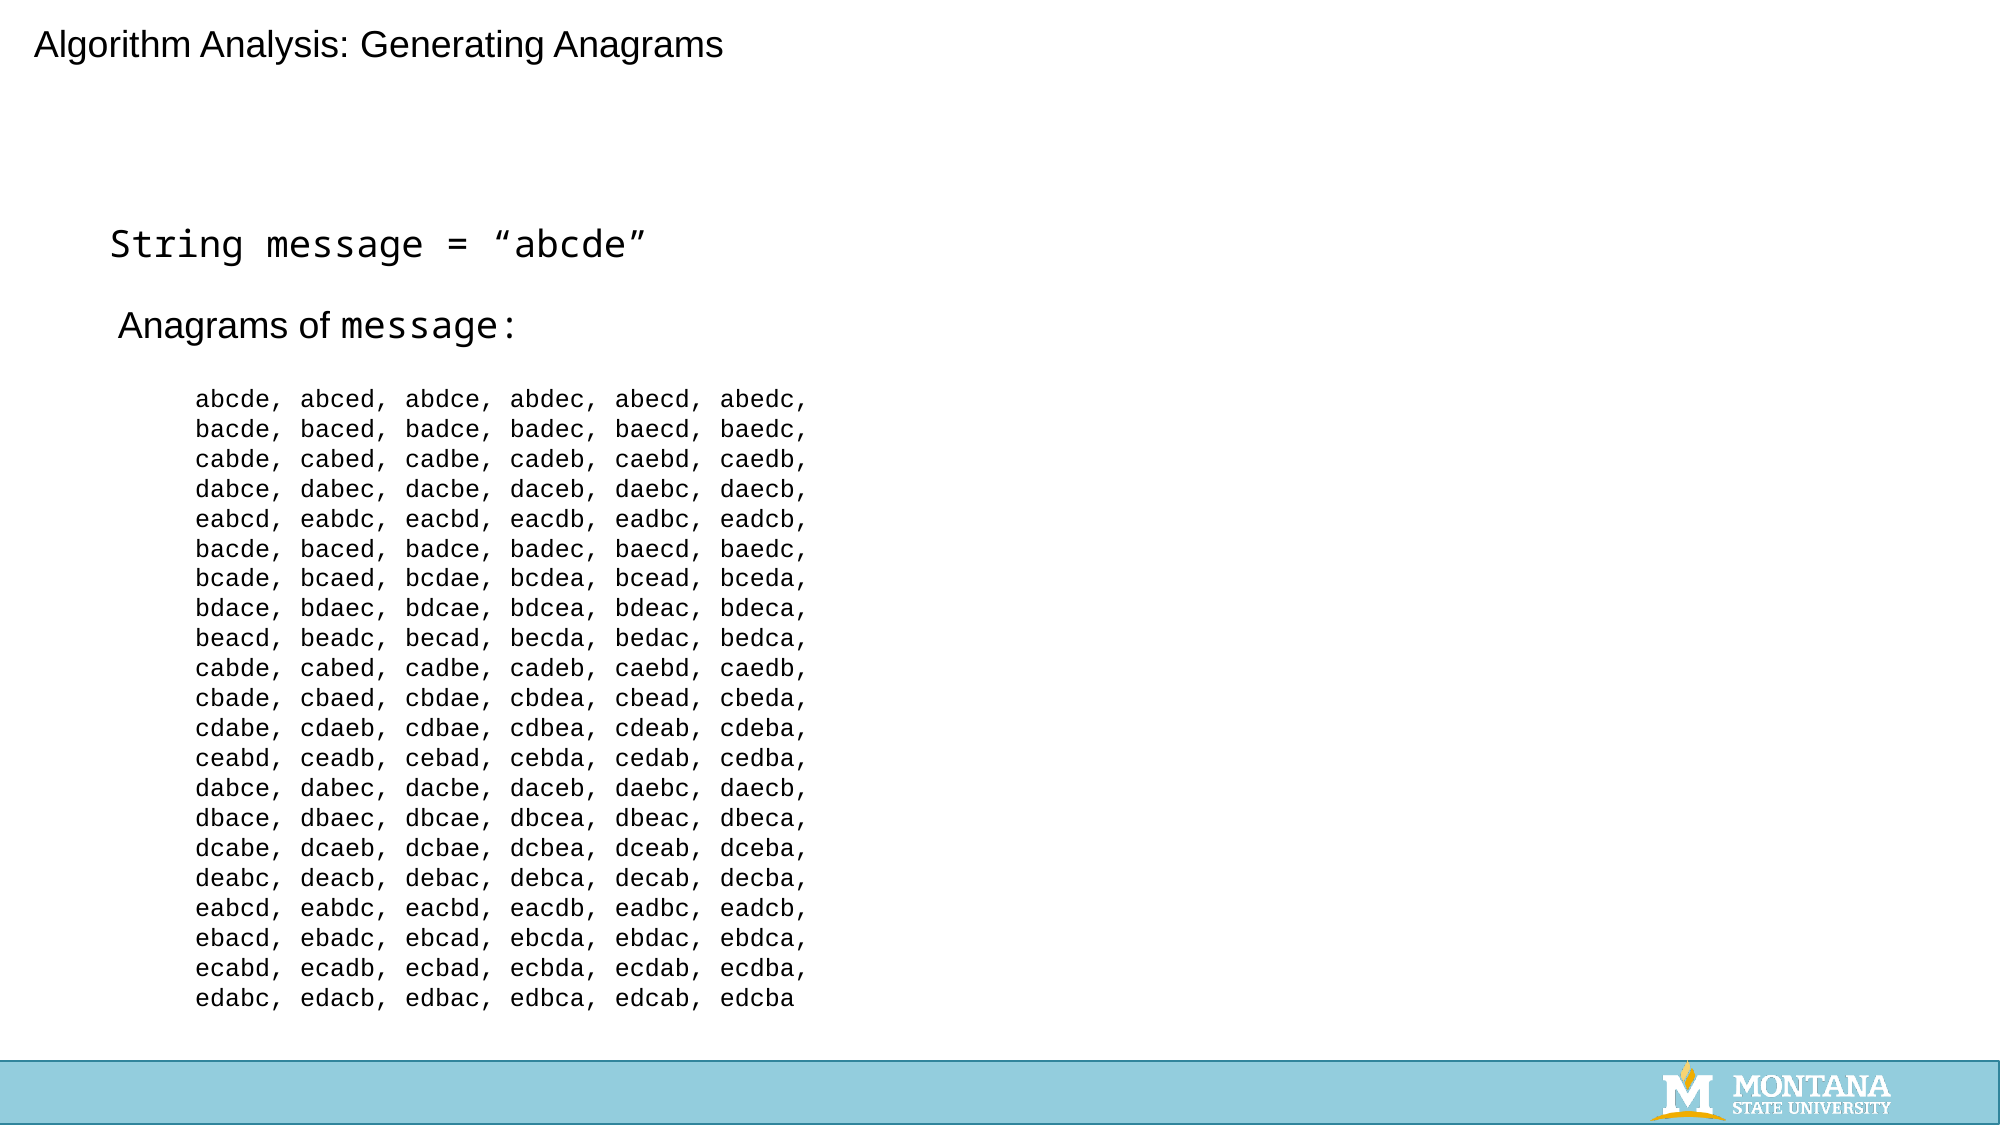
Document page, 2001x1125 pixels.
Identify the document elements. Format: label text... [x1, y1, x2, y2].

text_box Algorithm Analysis: Generating Anagrams [18, 12, 739, 73]
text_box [1891, 1059, 2000, 1125]
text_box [0, 1059, 1648, 1125]
picture [1649, 1060, 1892, 1122]
text_box abcde, abced, abdce, abdec, abecd, abedc, bacde, baced, badce, badec, baecd, baedc, cabde, cabed, cadbe, cadeb, caebd, caedb, dabce, dabec, dacbe, daceb, daebc, daecb, eabcd, eabdc, eacbd, eacdb, eadbc, eadcb, bacde, baced, badce, badec, baecd, baedc, bcade, bcaed, bcdae, bcdea, bcead, bceda, bdace, bdaec, bdcae, bdcea, bdeac, bdeca, beacd, beadc, becad, becda, bedac, bedca, cabde, cabed, cadbe, cadeb, caebd, caedb, cbade, cbaed, cbdae, cbdea, cbead, cbeda, cdabe, cdaeb, cdbae, cdbea, cdeab, cdeba, ceabd, ceadb, cebad, cebda, cedab, cedba, dabce, dabec, dacbe, daceb, daebc, daecb, dbace, dbaec, dbcae, dbcea, dbeac, dbeca, dcabe, dcaeb, dcbae, dcbea, dceab, dceba, deabc, deacb, debac, debca, decab, decba, eabcd, eabdc, eacbd, eacdb, eadbc, eadcb, ebacd, ebadc, ebcad, ebcda, ebdac, ebdca, ecabd, ecadb, ecbad, ecbda, ecdab, ecdba, edabc, edacb, edbac, edbca, edcab, edcba [180, 374, 841, 1049]
text_box String message = “abcde” [94, 212, 664, 273]
text_box Anagrams of message: [103, 293, 536, 354]
